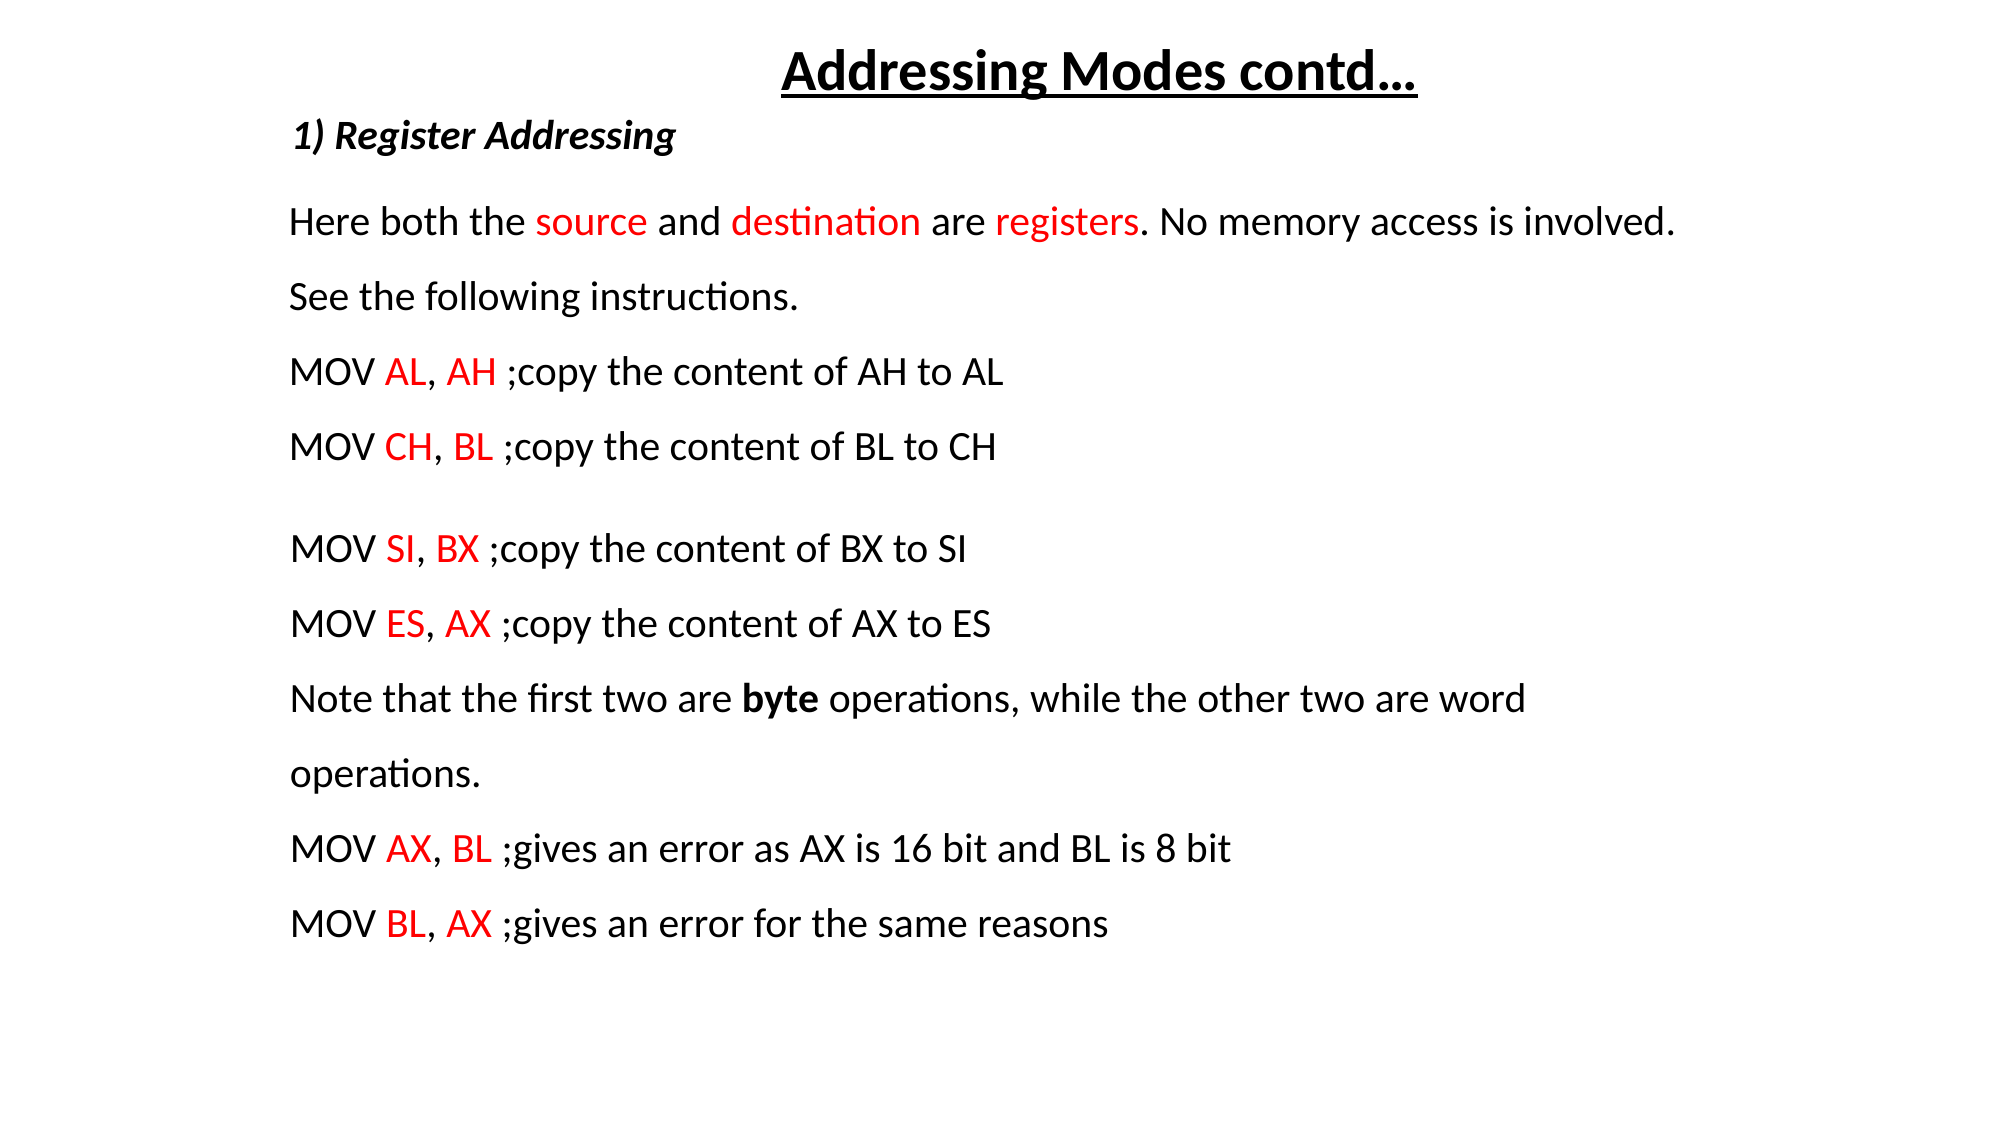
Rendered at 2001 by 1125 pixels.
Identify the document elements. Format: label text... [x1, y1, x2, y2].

text_box Here both the source and destination are registers. No memory access is involved. See the following instructions. MOV AL, AH ;copy the content of AH to AL MOV CH, BL ;copy the content of BL to CH [273, 161, 1724, 476]
text_box Addressing Modes contd… [766, 24, 1434, 110]
text_box MOV SI, BX ;copy the content of BX to SI MOV ES, AX ;copy the content of AX to ES Note that the first two are byte operations, while the other two are word operations. MOV AX, BL ;gives an error as AX is 16 bit and BL is 8 bit MOV BL, AX ;gives an error for the same reasons [274, 488, 1724, 953]
text_box 1) Register Addressing [276, 100, 692, 161]
